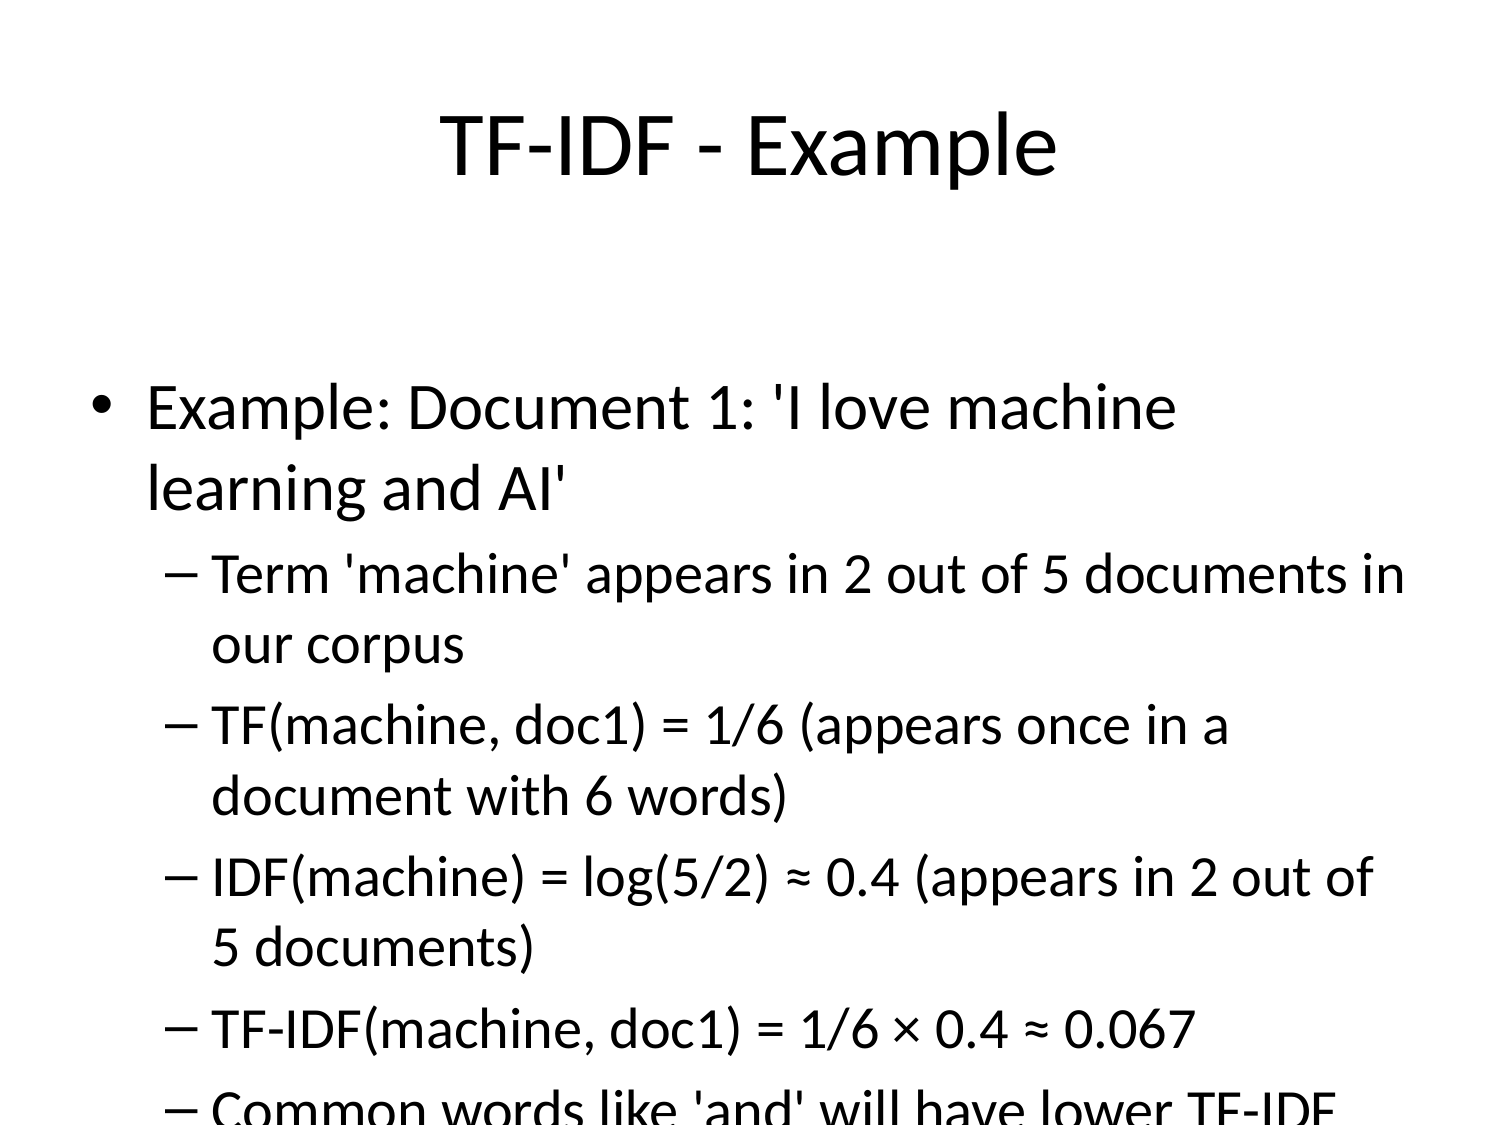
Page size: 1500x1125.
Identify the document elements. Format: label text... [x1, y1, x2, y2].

title TF-IDF - Example [75, 45, 1425, 233]
list Example: Document 1: 'I love machine learning and AI' Term 'machine' appears in 2 out of 5 documents in our corpus TF(machine, doc1) = 1/6 (appears once in a document with 6 words) IDF(machine) = log(5/2) ≈ 0.4 (appears in 2 out of 5 documents) TF-IDF(machine, doc1) = 1/6 × 0.4 ≈ 0.067 Common words like 'and' will have lower TF-IDF scores than distinctive terms like 'AI' [75, 262, 1425, 1005]
